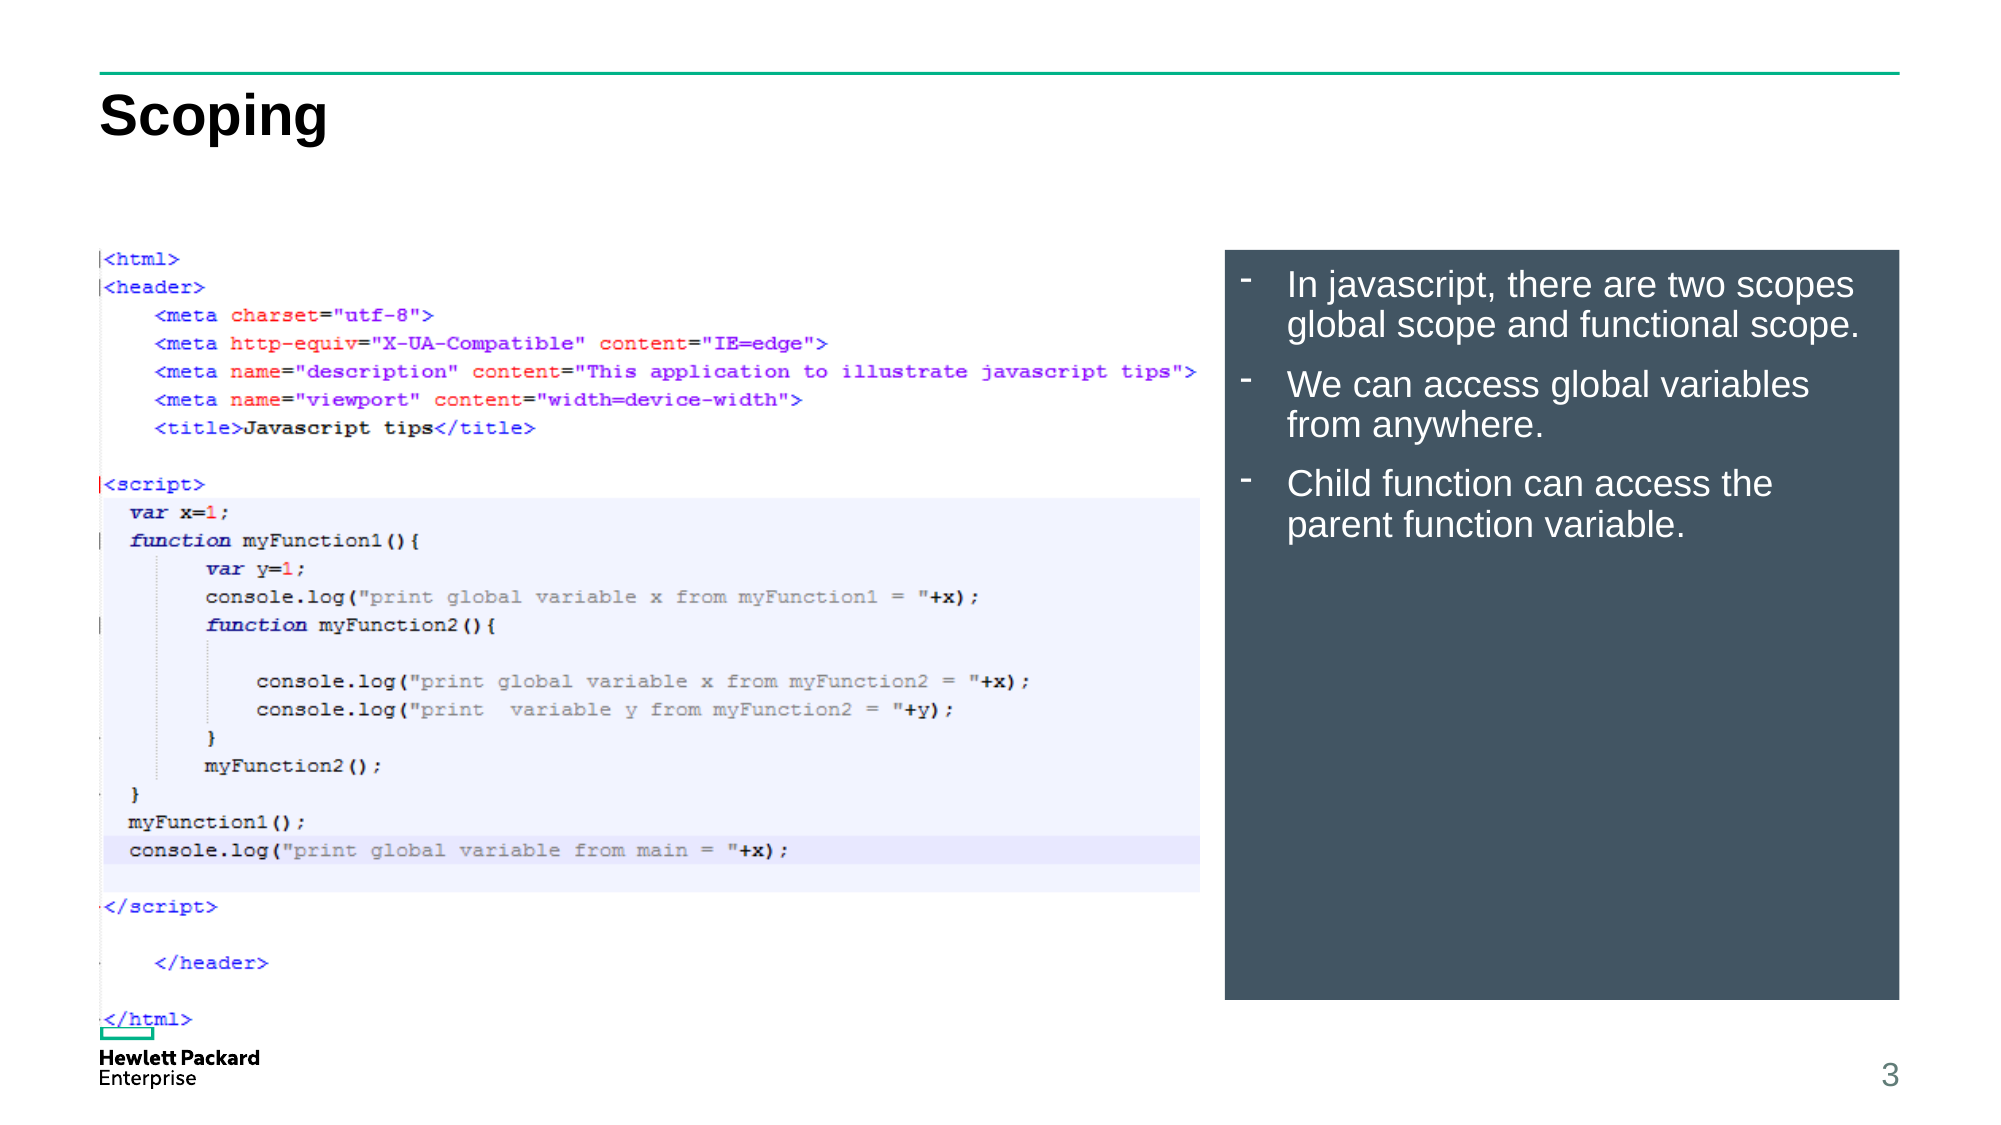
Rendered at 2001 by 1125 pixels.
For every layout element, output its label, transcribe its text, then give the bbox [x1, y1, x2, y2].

title Scoping [99, 85, 1900, 225]
slide_number 3 [1812, 1054, 1900, 1093]
picture [99, 248, 1200, 1027]
list In javascript, there are two scopes global scope and functional scope. We can access global variables from anywhere. Child function can access the parent function variable. [1224, 249, 1900, 1000]
